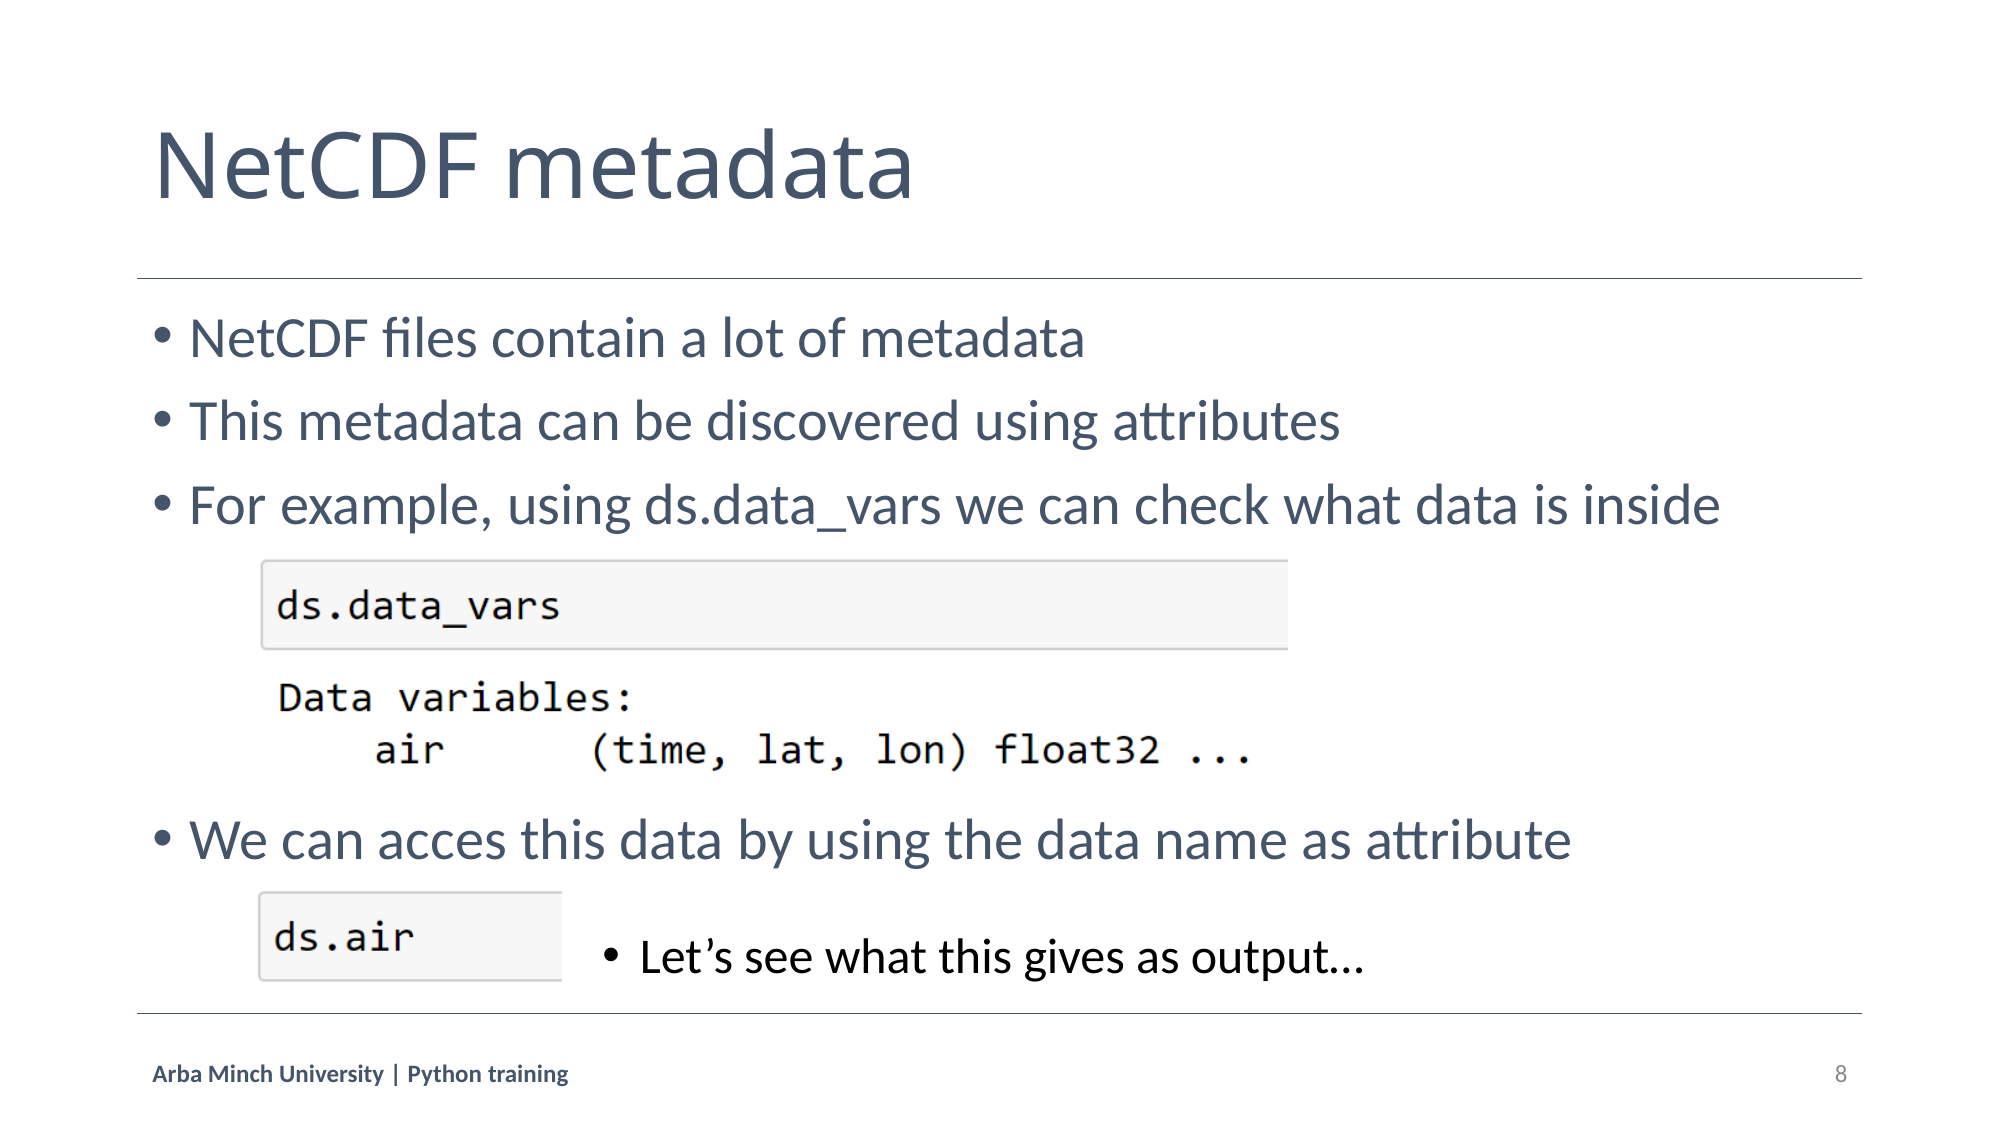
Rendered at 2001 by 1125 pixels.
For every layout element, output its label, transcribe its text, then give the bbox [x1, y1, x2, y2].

picture [252, 546, 1288, 792]
slide_number 8 [1412, 1042, 1863, 1103]
footer Arba Minch University | Python training [137, 1042, 1226, 1103]
list NetCDF files contain a lot of metadata This metadata can be discovered using attributes For example, using ds.data_vars we can check what data is inside We can acces this data by using the data name as attribute Let’s see what this gives as output… [137, 299, 1863, 1014]
picture [252, 884, 562, 988]
title NetCDF metadata [137, 59, 1863, 278]
